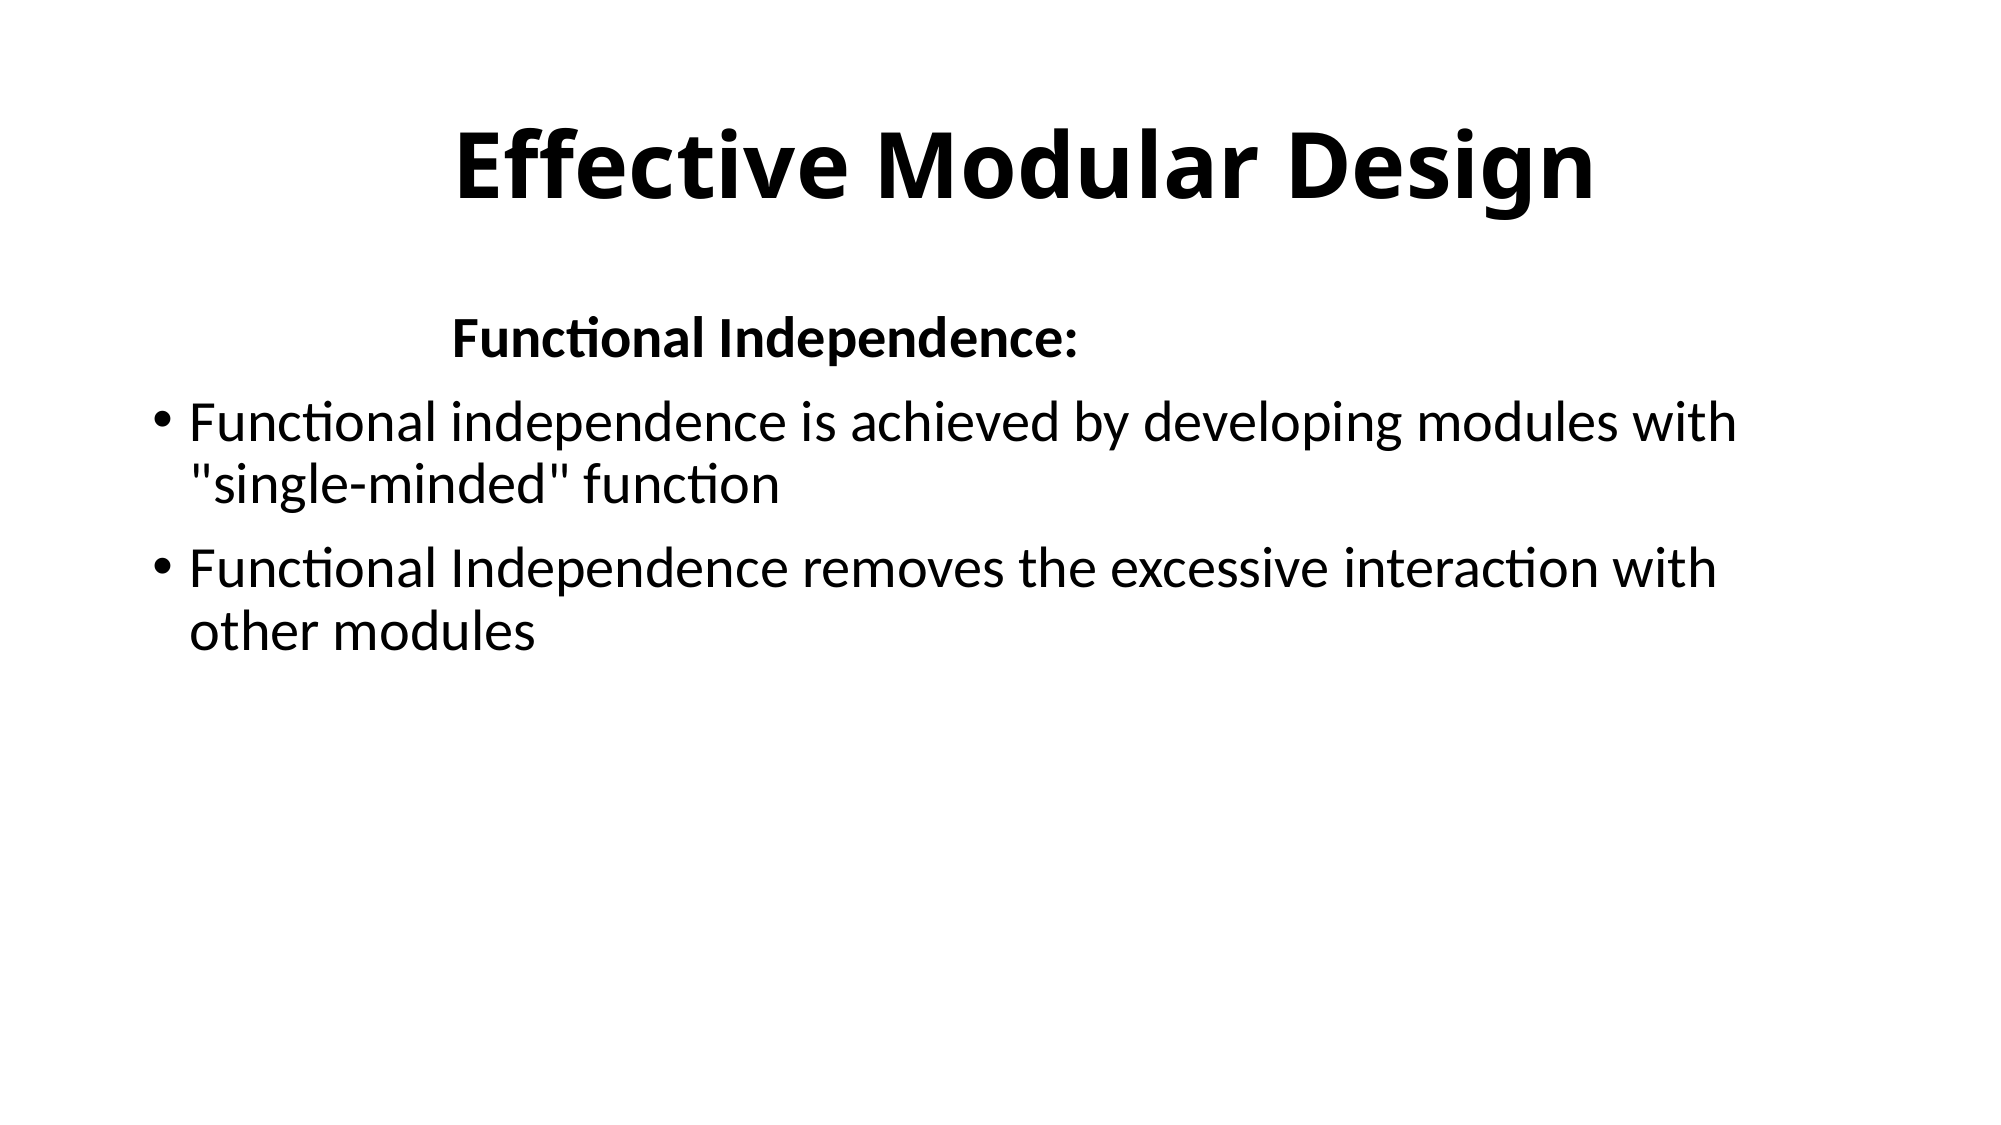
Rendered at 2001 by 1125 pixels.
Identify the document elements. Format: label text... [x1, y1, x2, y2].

title Effective Modular Design [137, 59, 1863, 278]
list Functional Independence: Functional independence is achieved by developing modules with "single-minded" function Functional Independence removes the excessive interaction with other modules [137, 299, 1863, 1014]
